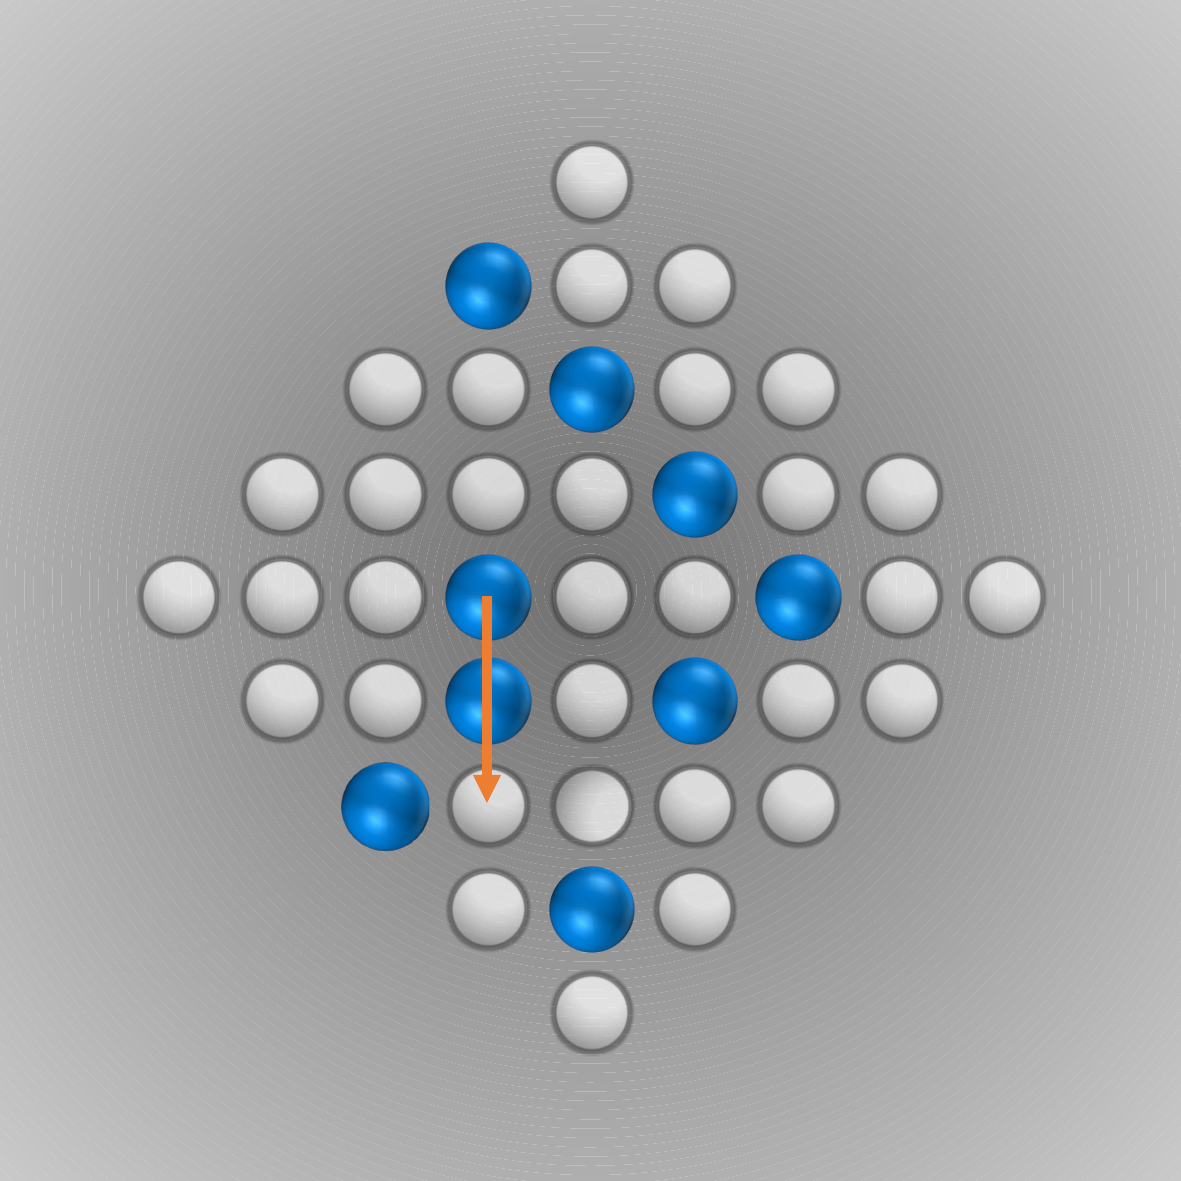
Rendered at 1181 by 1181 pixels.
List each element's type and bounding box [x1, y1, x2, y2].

picture [444, 345, 533, 434]
picture [341, 345, 430, 434]
picture [651, 241, 739, 331]
picture [651, 761, 739, 851]
picture [651, 450, 739, 539]
picture [754, 553, 843, 643]
picture [754, 450, 843, 539]
picture [341, 656, 430, 746]
picture [548, 865, 636, 954]
picture [444, 656, 486, 746]
picture [548, 761, 636, 851]
picture [961, 553, 1049, 643]
picture [548, 138, 636, 227]
picture [444, 241, 533, 331]
picture [651, 865, 739, 954]
picture [548, 553, 636, 643]
picture [340, 761, 430, 851]
picture [135, 553, 223, 643]
picture [548, 450, 636, 539]
picture [754, 761, 843, 851]
picture [238, 656, 327, 746]
picture [444, 450, 533, 539]
picture [444, 553, 533, 643]
picture [548, 241, 636, 331]
picture [488, 656, 533, 746]
picture [444, 761, 533, 851]
picture [651, 553, 739, 643]
picture [548, 345, 636, 434]
text_box [0, 0, 1181, 1181]
picture [548, 968, 636, 1058]
picture [548, 656, 636, 746]
picture [238, 450, 327, 539]
picture [238, 553, 327, 643]
picture [341, 450, 430, 539]
picture [754, 656, 843, 746]
picture [858, 450, 946, 539]
picture [341, 553, 430, 643]
picture [444, 865, 533, 954]
picture [858, 553, 946, 643]
picture [858, 656, 946, 746]
picture [651, 345, 739, 434]
picture [651, 656, 739, 746]
picture [754, 345, 843, 434]
